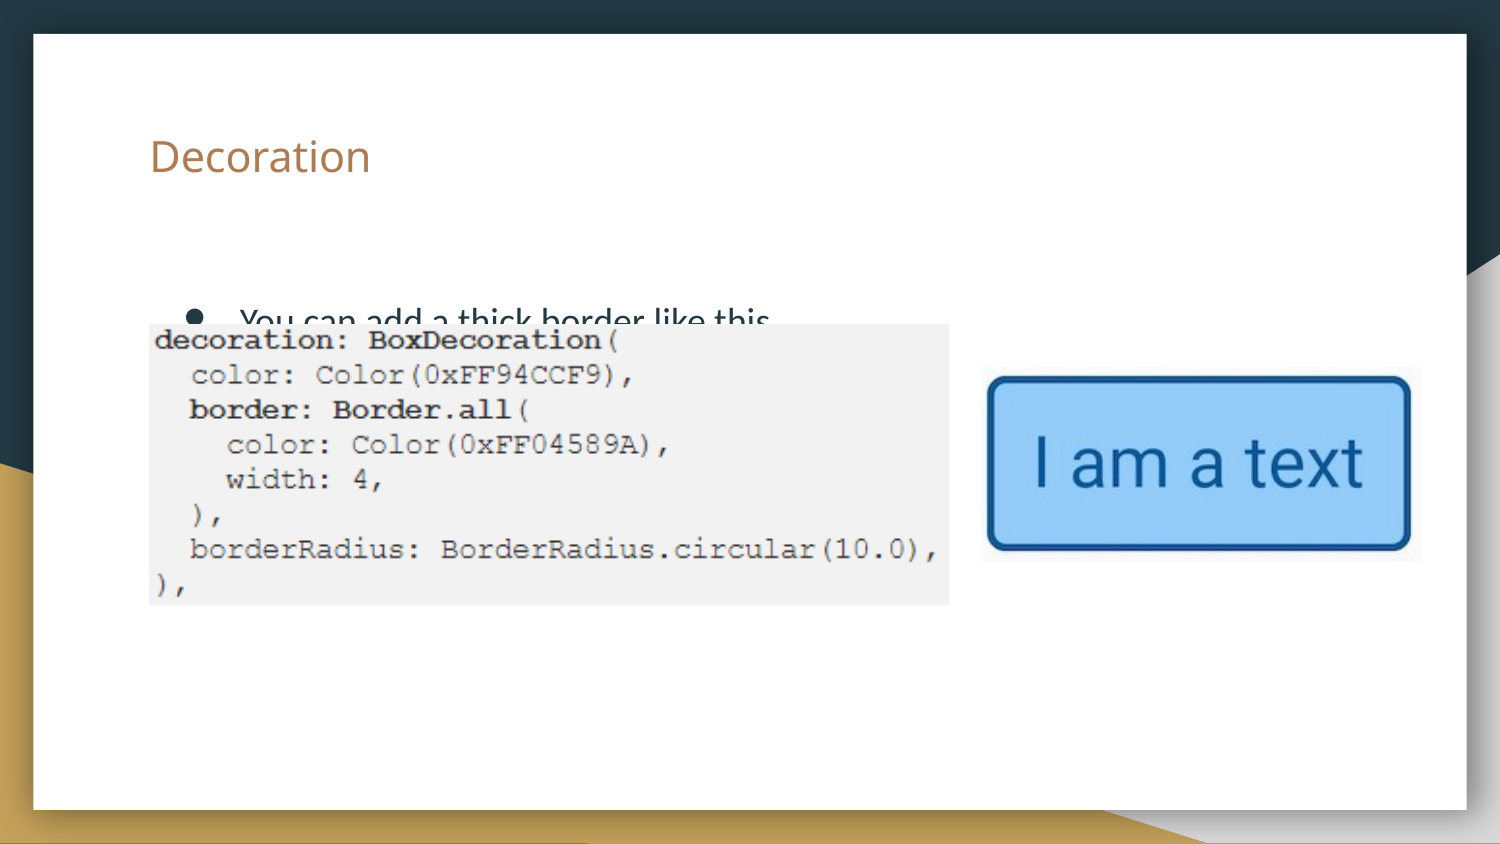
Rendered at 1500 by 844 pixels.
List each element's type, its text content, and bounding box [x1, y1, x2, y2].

title Decoration [134, 113, 1366, 197]
picture [980, 367, 1423, 562]
picture [149, 324, 949, 605]
list You can add a thick border like this [149, 228, 1351, 666]
